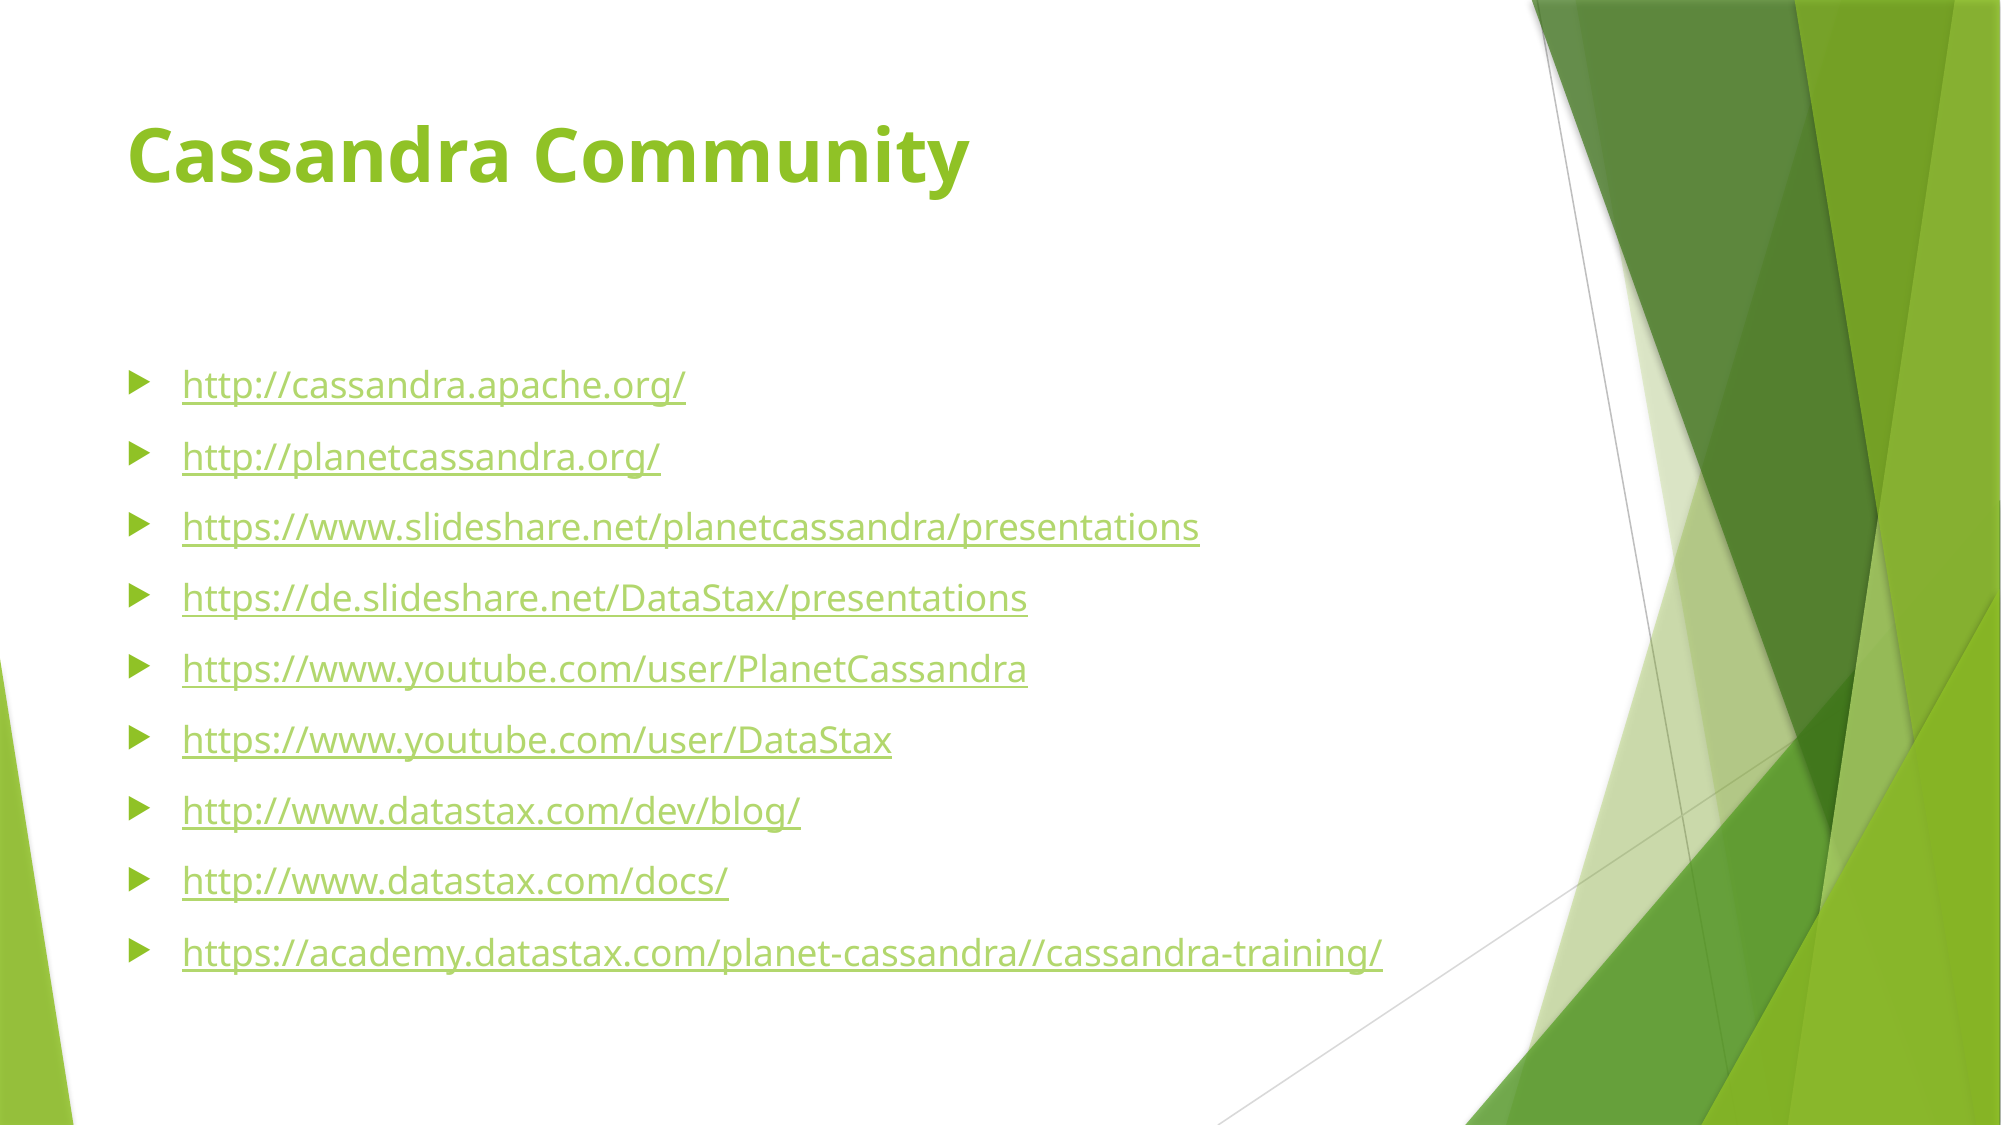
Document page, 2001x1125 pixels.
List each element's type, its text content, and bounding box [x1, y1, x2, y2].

list http://cassandra.apache.org/ http://planetcassandra.org/ https://www.slideshare.net/planetcassandra/presentations https://de.slideshare.net/DataStax/presentations https://www.youtube.com/user/PlanetCassandra https://www.youtube.com/user/DataStax http://www.datastax.com/dev/blog/ http://www.datastax.com/docs/ https://academy.datastax.com/planet-cassandra//cassandra-training/ [111, 354, 1522, 992]
title Cassandra Community [111, 99, 1522, 317]
